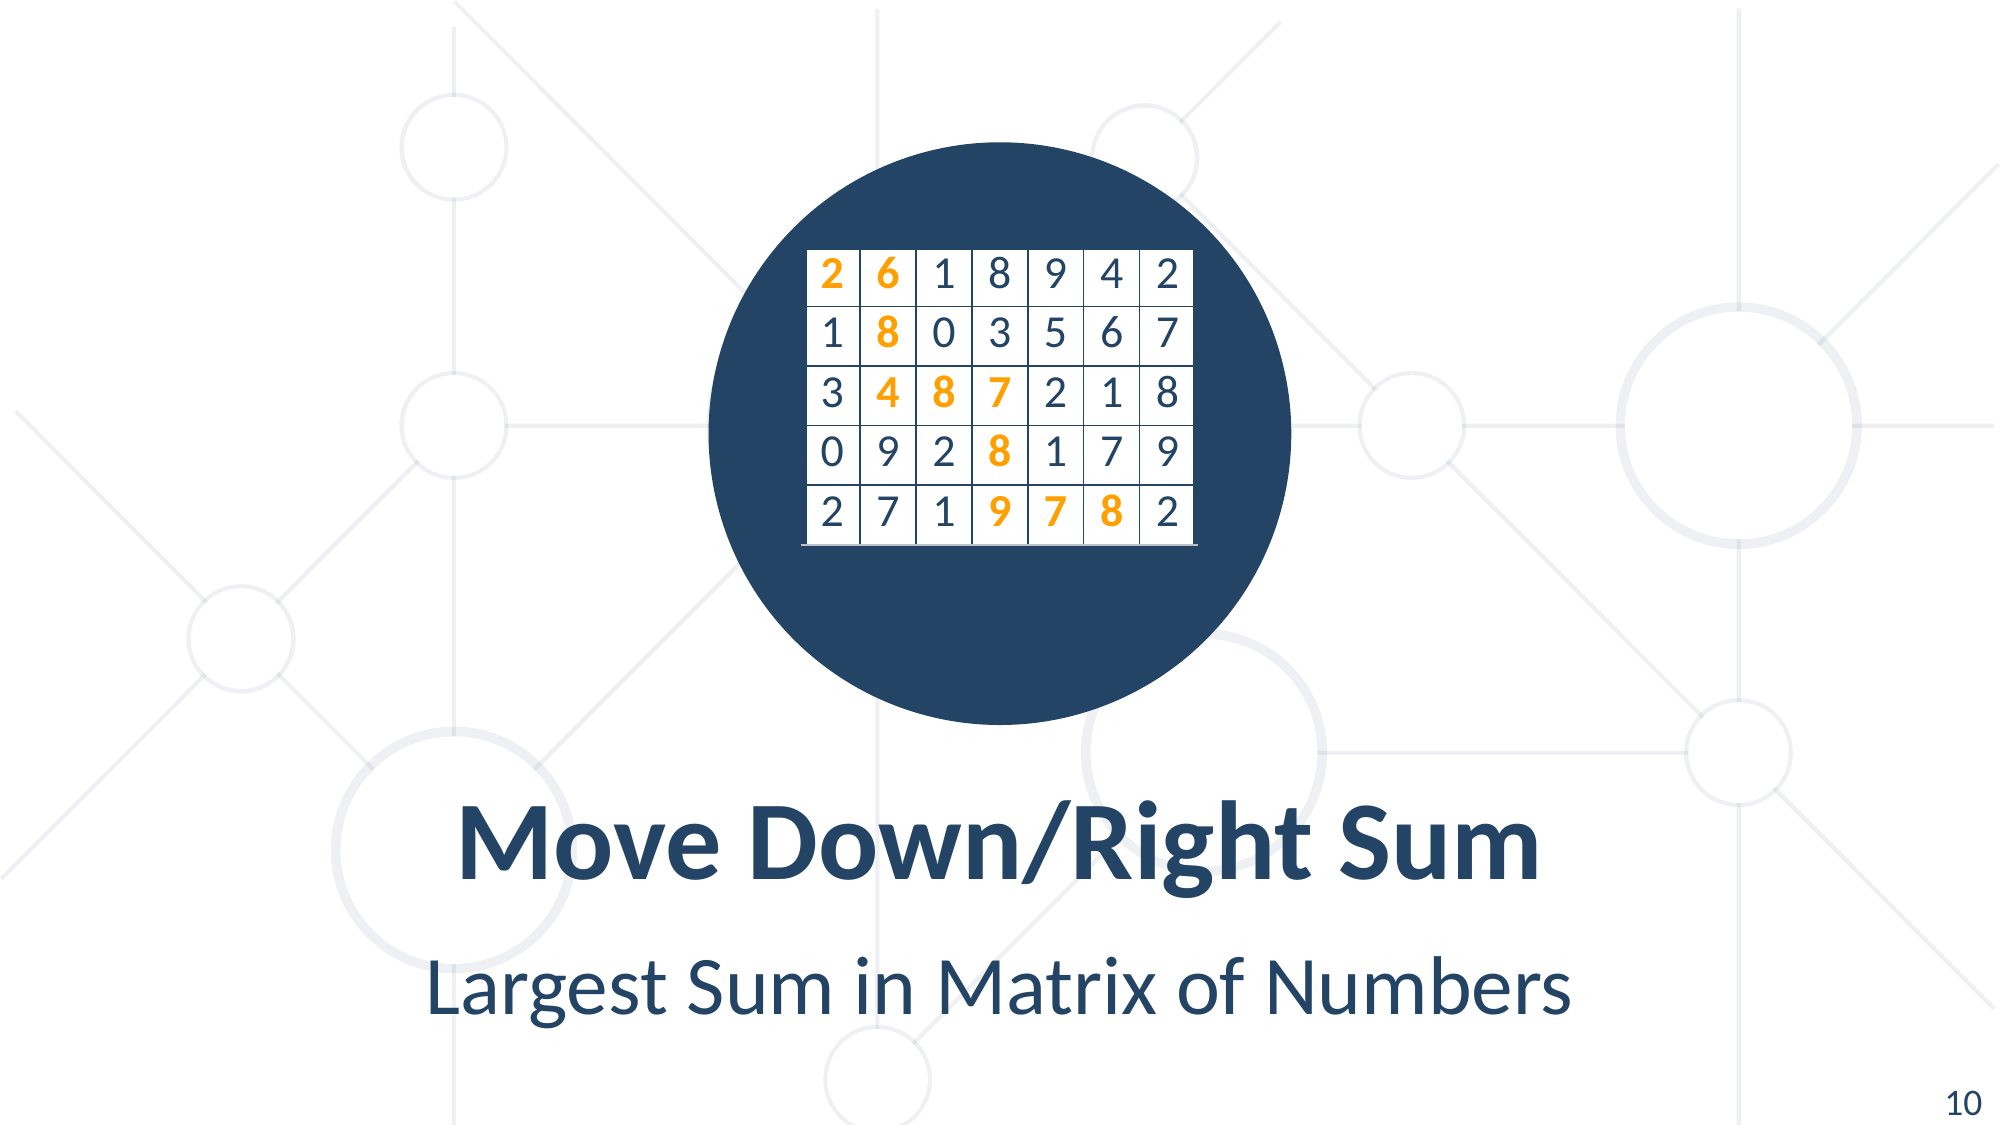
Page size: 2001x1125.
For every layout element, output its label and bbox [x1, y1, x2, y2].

table_cell [807, 486, 859, 544]
table_header [973, 250, 1027, 306]
subtitle [100, 916, 1900, 1043]
table_cell [973, 426, 1027, 484]
table_cell [861, 486, 915, 544]
table_header [1029, 250, 1083, 306]
table_cell [917, 367, 971, 425]
table_cell [973, 367, 1027, 425]
table_header [807, 250, 859, 306]
table_cell [1140, 426, 1193, 484]
table_cell [807, 426, 859, 484]
table_header [1140, 250, 1193, 306]
table_cell [973, 307, 1027, 365]
table_cell [807, 367, 859, 425]
table_cell [1084, 367, 1139, 425]
table_header [1084, 250, 1139, 306]
table_cell [1029, 307, 1083, 365]
slide_number [1929, 1070, 2000, 1103]
table_cell [1140, 307, 1193, 365]
table_cell [1029, 486, 1083, 544]
table_cell [917, 307, 971, 365]
table_cell [973, 486, 1027, 544]
table_header [917, 250, 971, 306]
table_cell [1029, 367, 1083, 425]
table_cell [917, 426, 971, 484]
table_cell [1140, 367, 1193, 425]
table_cell [1084, 307, 1139, 365]
table_cell [1084, 486, 1139, 544]
table_cell [807, 307, 859, 365]
table_cell [1140, 486, 1193, 544]
table_cell [917, 486, 971, 544]
title [100, 771, 1900, 898]
table_cell [1084, 426, 1139, 484]
table_cell [1029, 426, 1083, 484]
table_cell [861, 426, 915, 484]
table_cell [861, 307, 915, 365]
table_cell [861, 367, 915, 425]
table_header [861, 250, 915, 306]
